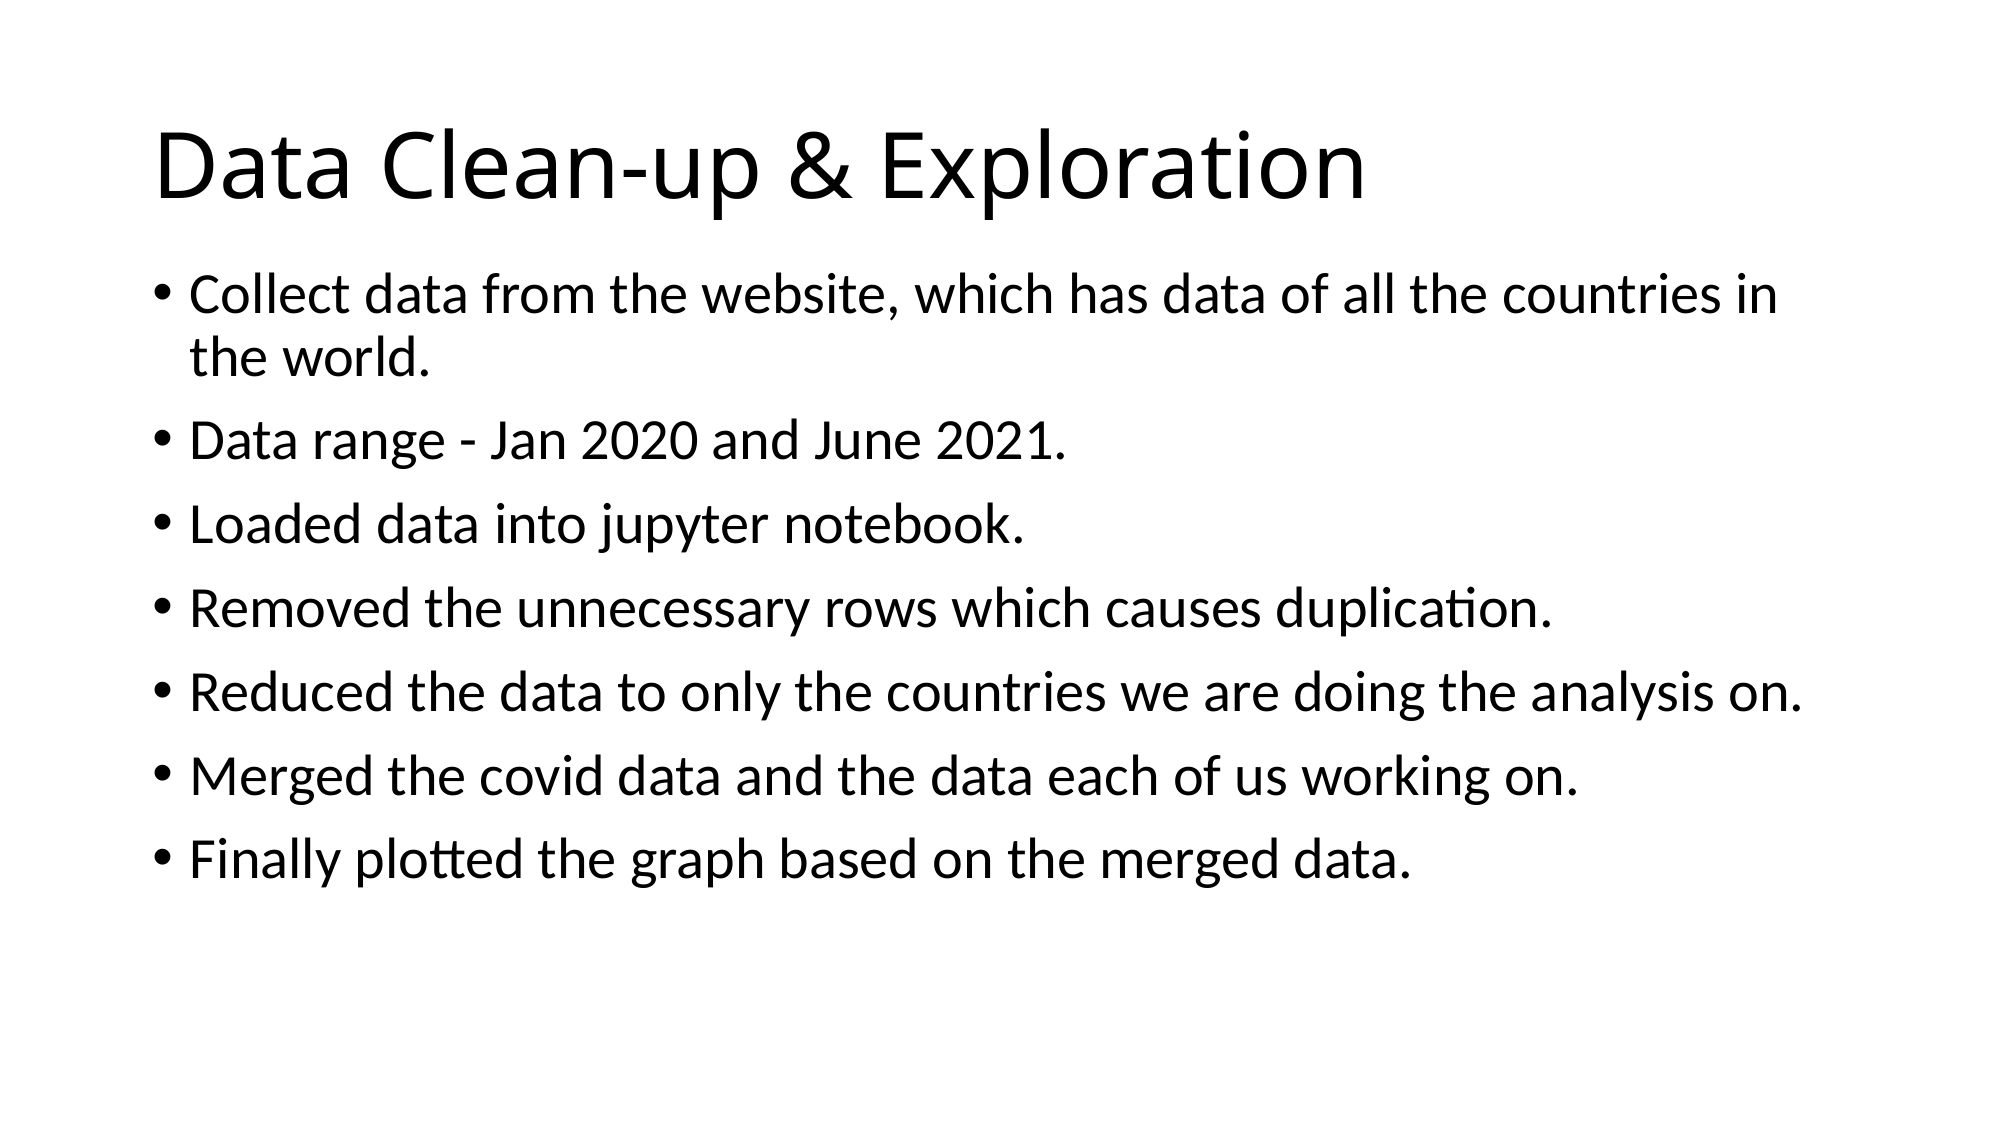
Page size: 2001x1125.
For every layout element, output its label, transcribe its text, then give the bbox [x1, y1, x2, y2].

title Data Clean-up & Exploration [137, 59, 1863, 255]
list Collect data from the website, which has data of all the countries in the world. Data range - Jan 2020 and June 2021. Loaded data into jupyter notebook. Removed the unnecessary rows which causes duplication. Reduced the data to only the countries we are doing the analysis on. Merged the covid data and the data each of us working on. Finally plotted the graph based on the merged data. [137, 255, 1863, 1014]
